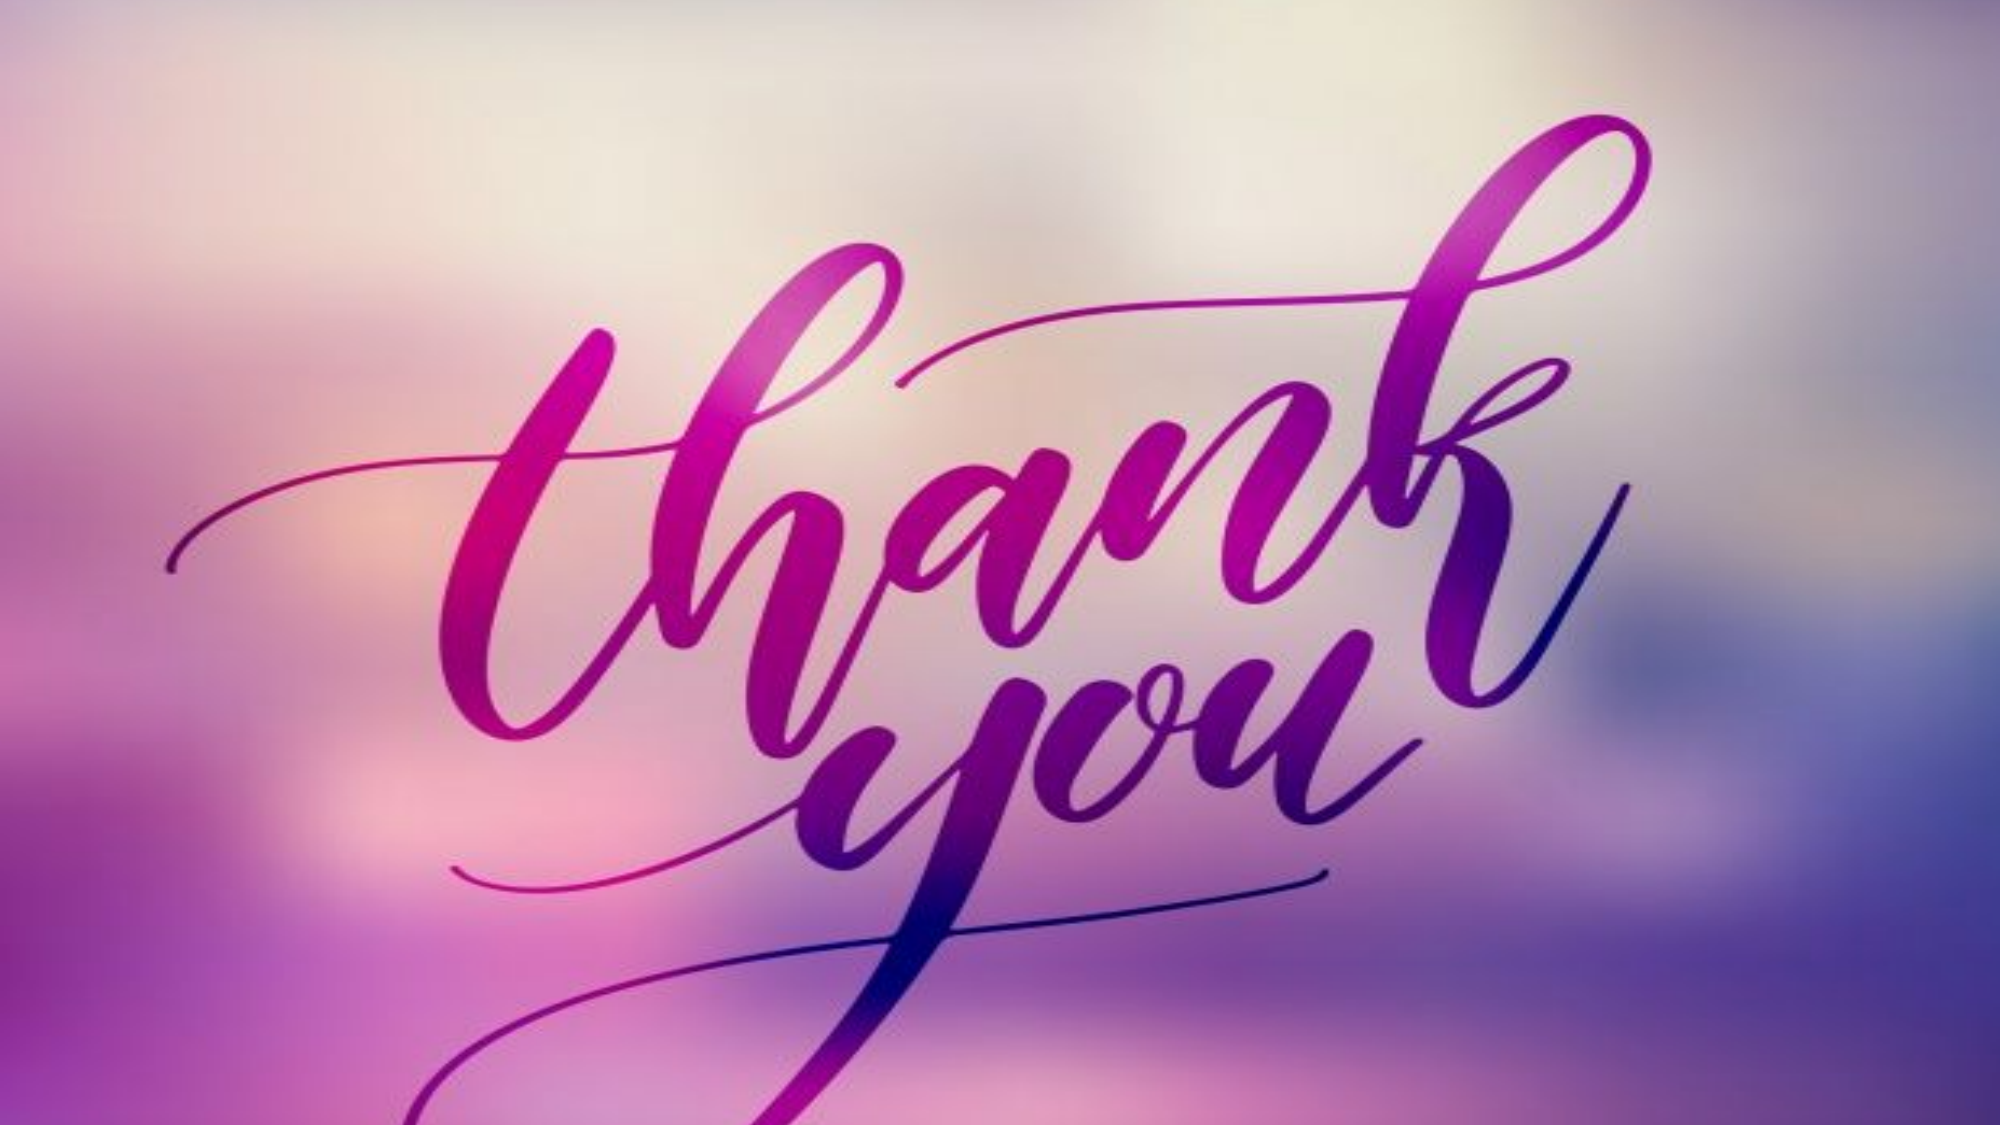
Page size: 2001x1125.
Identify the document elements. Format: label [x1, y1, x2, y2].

list [0, 0, 2000, 1125]
